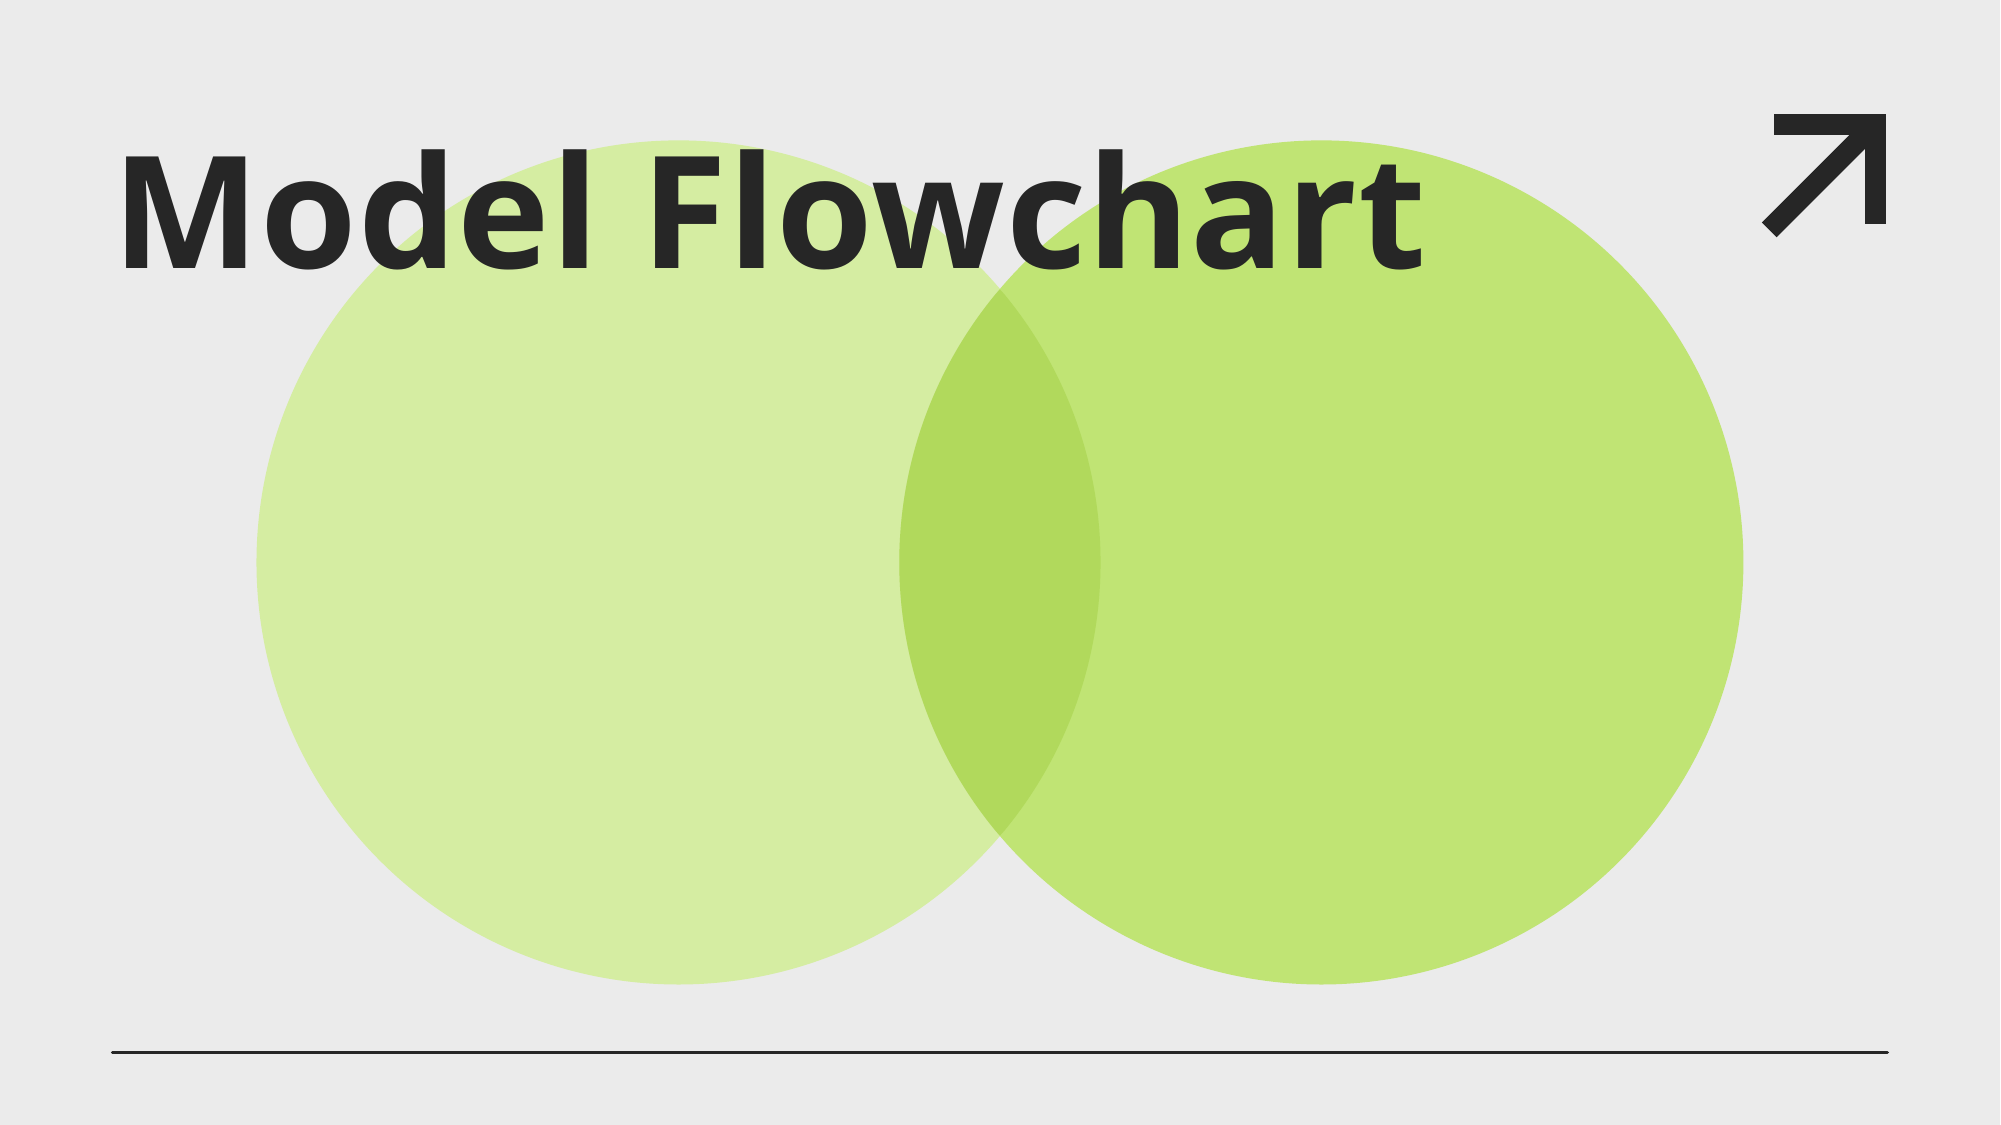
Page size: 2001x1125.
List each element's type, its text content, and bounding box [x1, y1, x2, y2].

title Model Flowchart [112, 112, 1763, 863]
